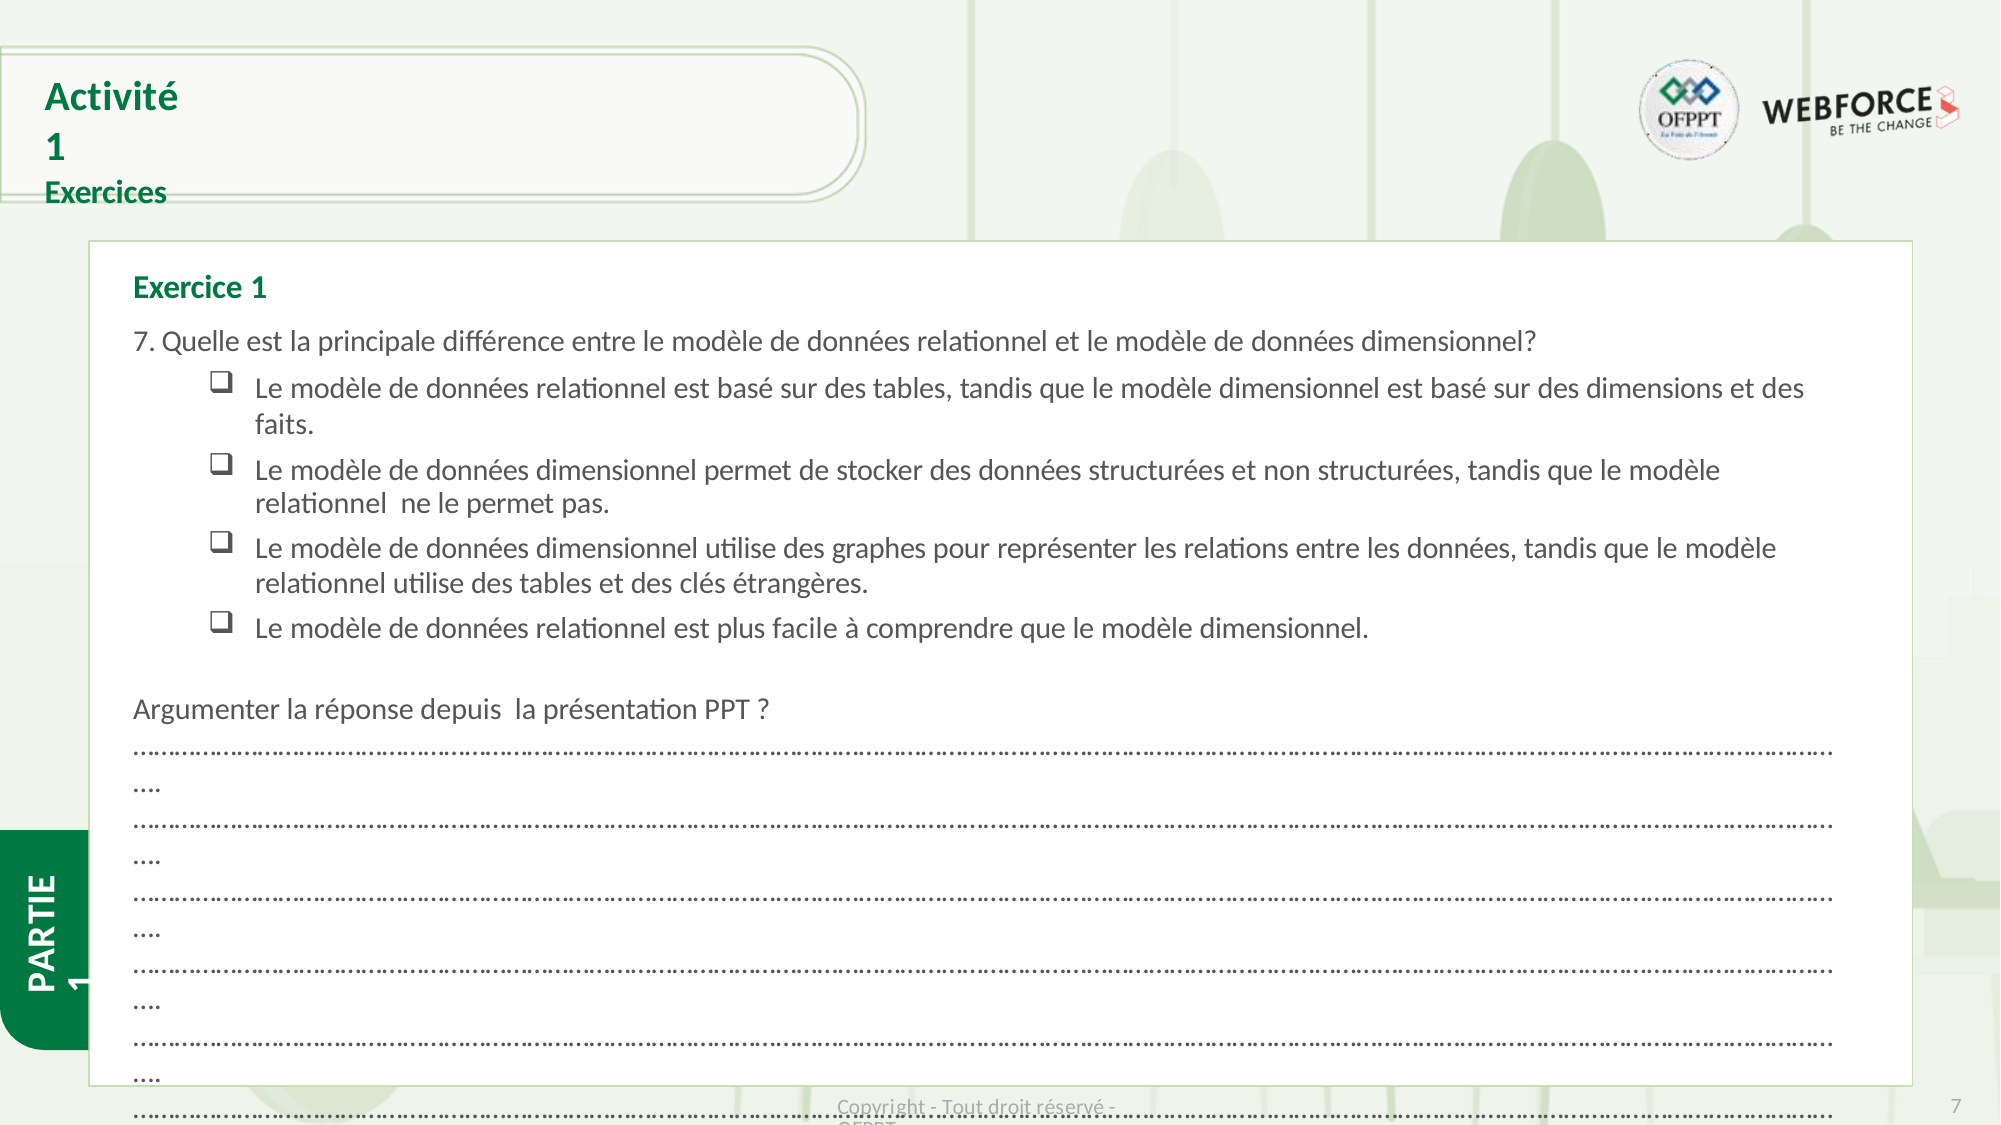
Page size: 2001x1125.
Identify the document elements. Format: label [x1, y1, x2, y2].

text_box [0, 239, 1914, 1087]
picture [0, 0, 2000, 1125]
